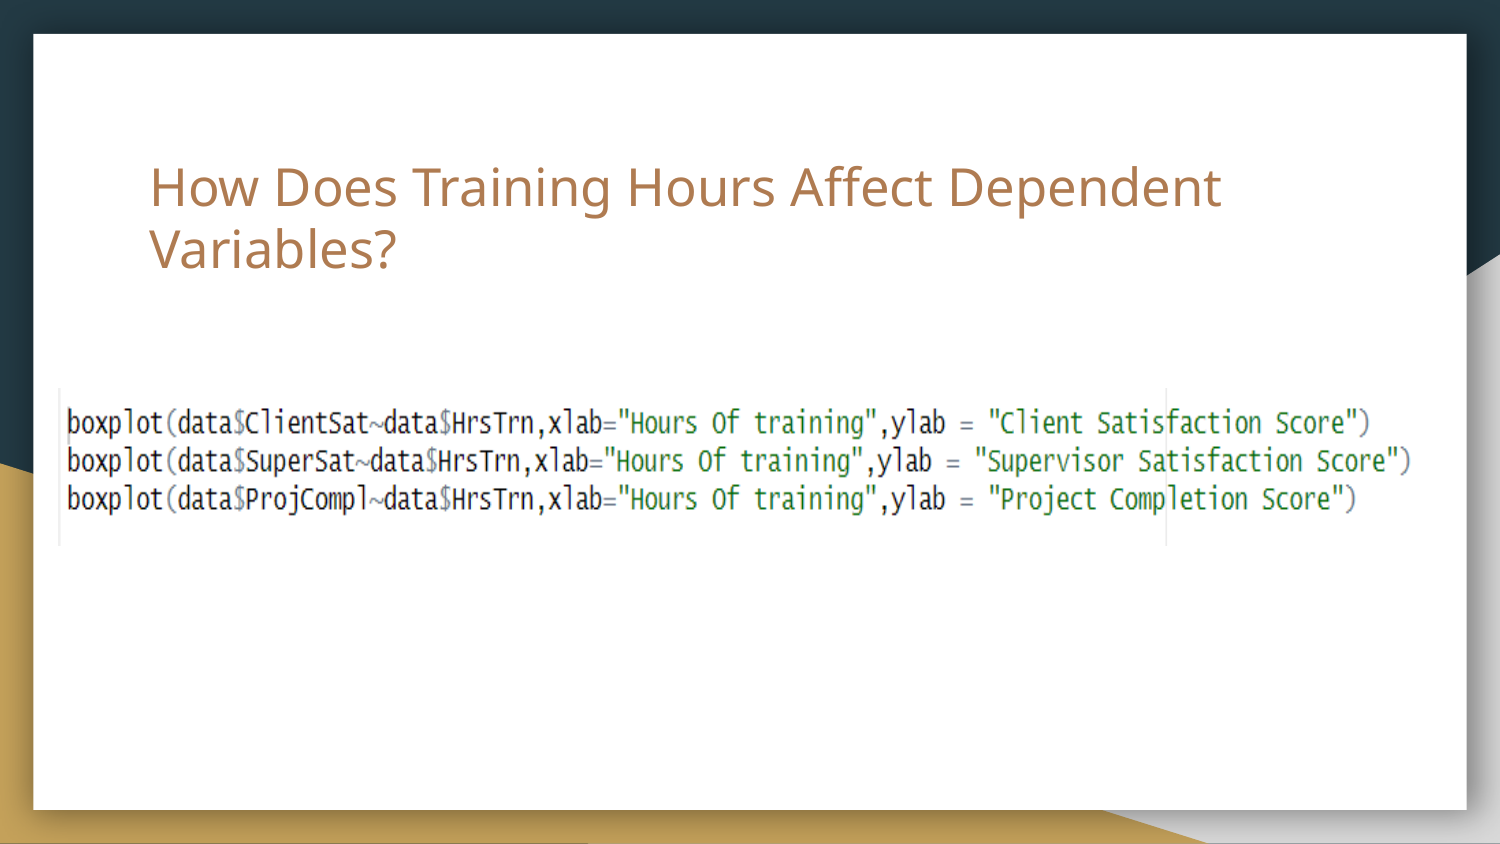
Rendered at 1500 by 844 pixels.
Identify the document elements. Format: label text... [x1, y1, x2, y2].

title How Does Training Hours Affect Dependent Variables? [134, 138, 1366, 296]
picture [58, 388, 1442, 546]
